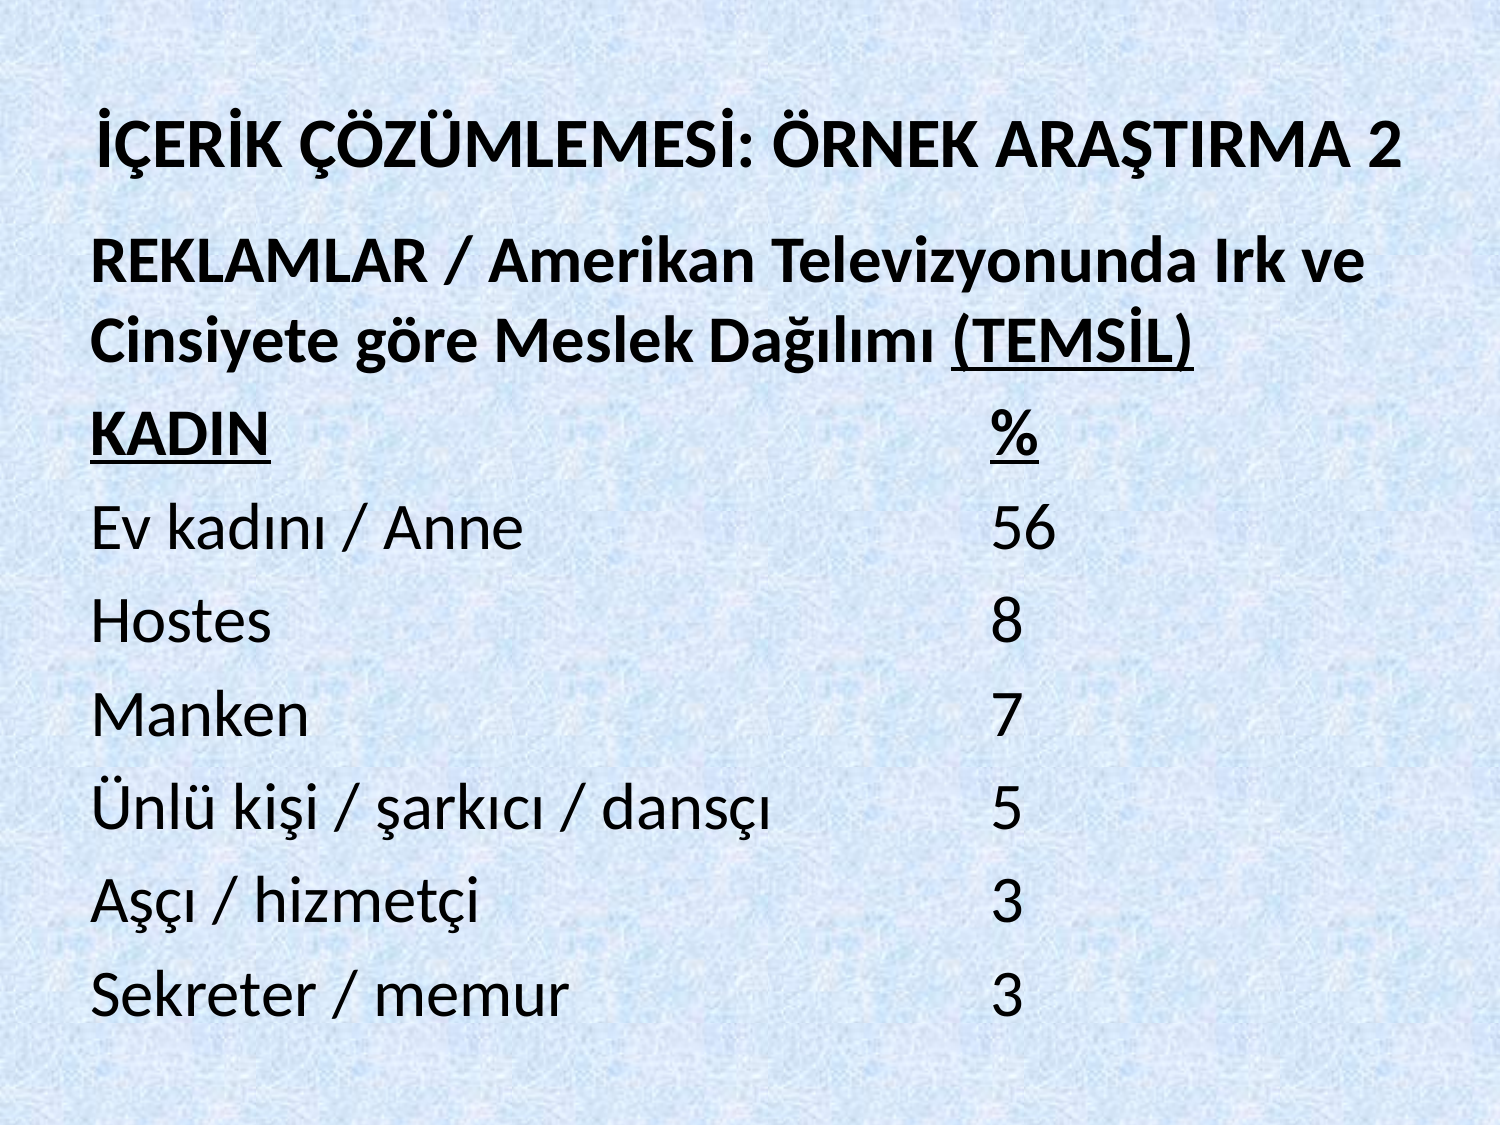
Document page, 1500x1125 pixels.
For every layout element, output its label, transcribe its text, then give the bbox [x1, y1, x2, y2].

list REKLAMLAR / Amerikan Televizyonunda Irk ve Cinsiyete göre Meslek Dağılımı (TEMSİL) KADIN % Ev kadını / Anne 56 Hostes 8 Manken 7 Ünlü kişi / şarkıcı / dansçı 5 Aşçı / hizmetçi 3 Sekreter / memur 3 [75, 208, 1425, 1047]
title İÇERİK ÇÖZÜMLEMESİ: ÖRNEK ARAŞTIRMA 2 [75, 45, 1425, 208]
picture [0, 0, 1500, 1125]
